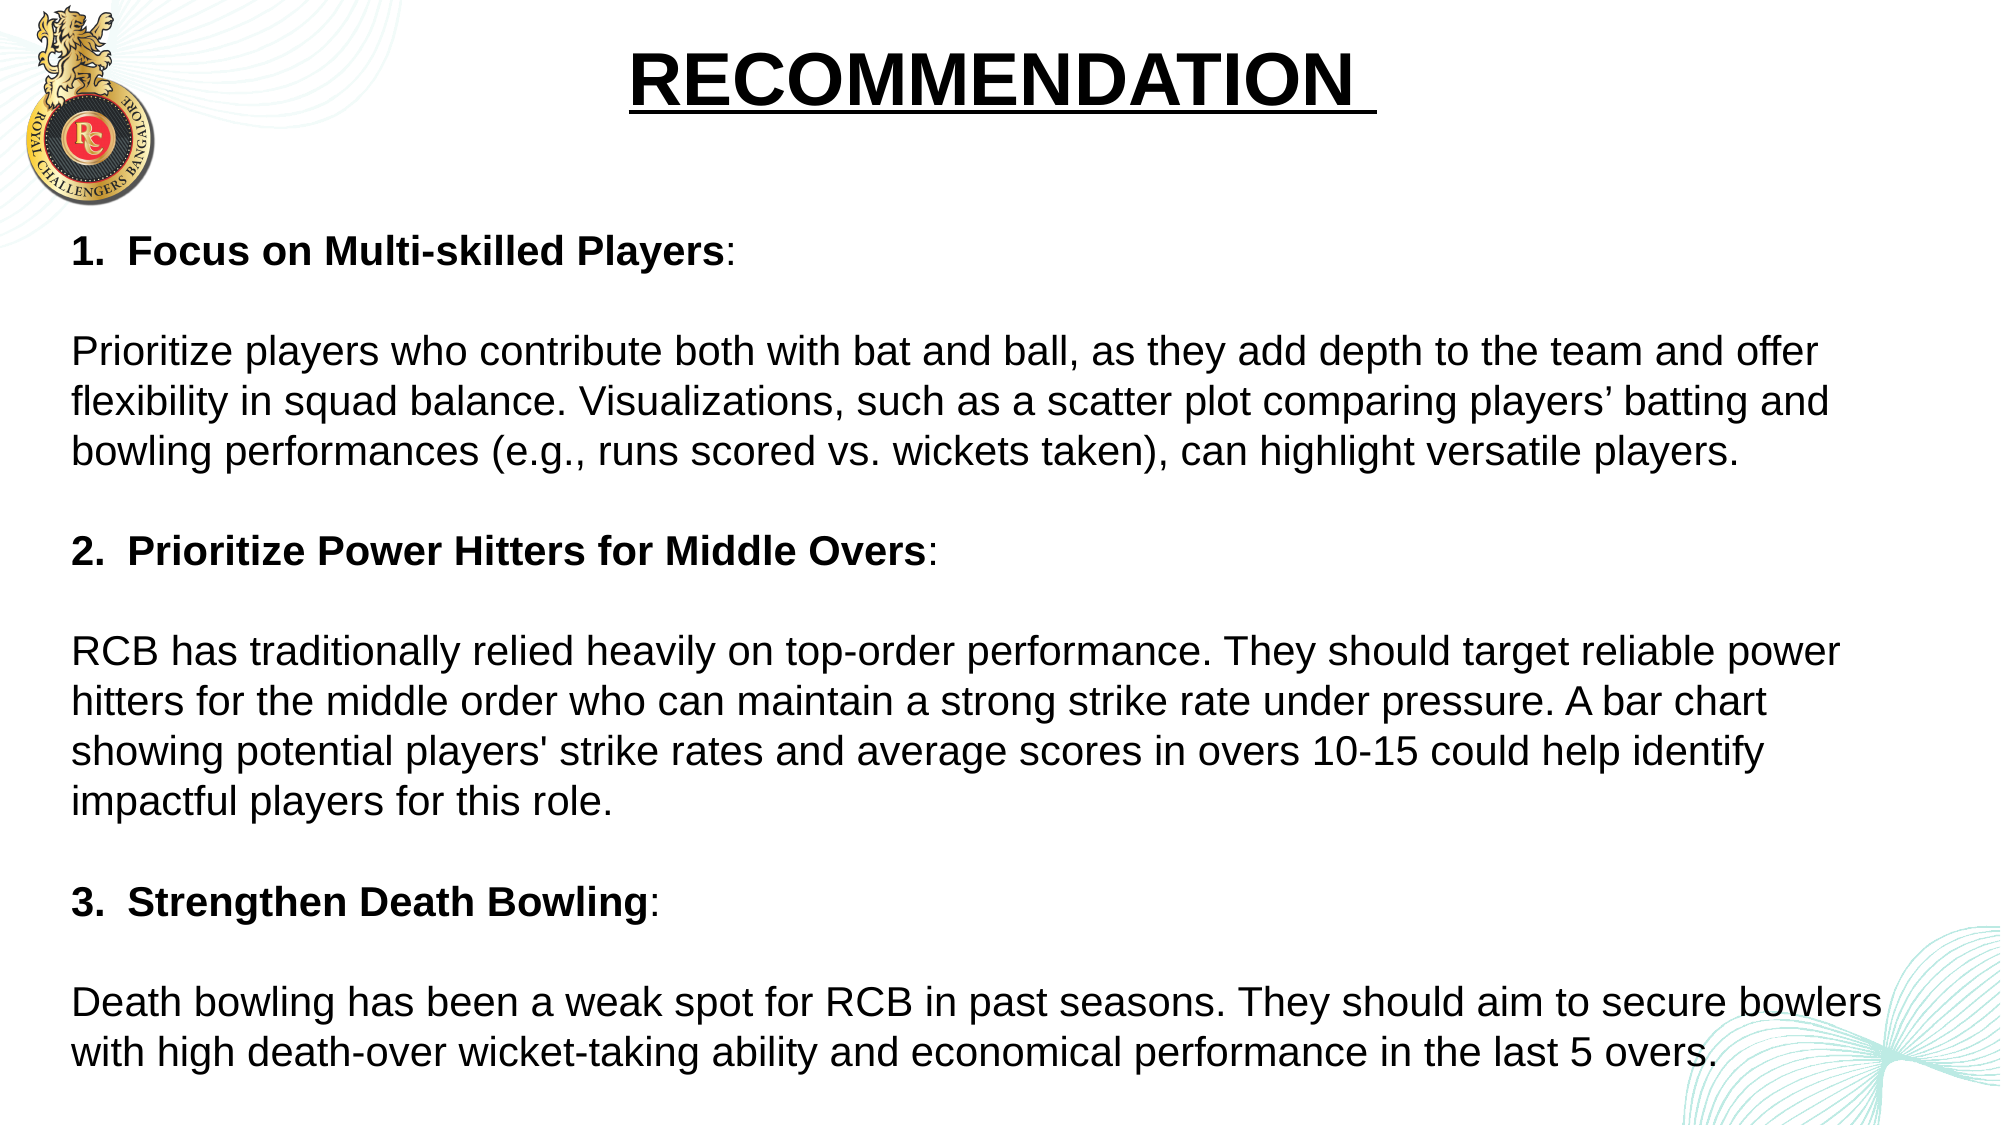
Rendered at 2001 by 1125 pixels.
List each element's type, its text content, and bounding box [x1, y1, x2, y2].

text_box Focus on Multi-skilled Players: Prioritize players who contribute both with bat and ball, as they add depth to the team and offer flexibility in squad balance. Visualizations, such as a scatter plot comparing players’ batting and bowling performances (e.g., runs scored vs. wickets taken), can highlight versatile players. Prioritize Power Hitters for Middle Overs: RCB has traditionally relied heavily on top-order performance. They should target reliable power hitters for the middle order who can maintain a strong strike rate under pressure. A bar chart showing potential players' strike rates and average scores in overs 10-15 could help identify impactful players for this role. Strengthen Death Bowling: Death bowling has been a weak spot for RCB in past seasons. They should aim to secure bowlers with high death-over wicket-taking ability and economical performance in the last 5 overs. [56, 216, 1919, 1125]
picture [0, 0, 210, 225]
title RECOMMENDATION [210, 30, 1971, 121]
